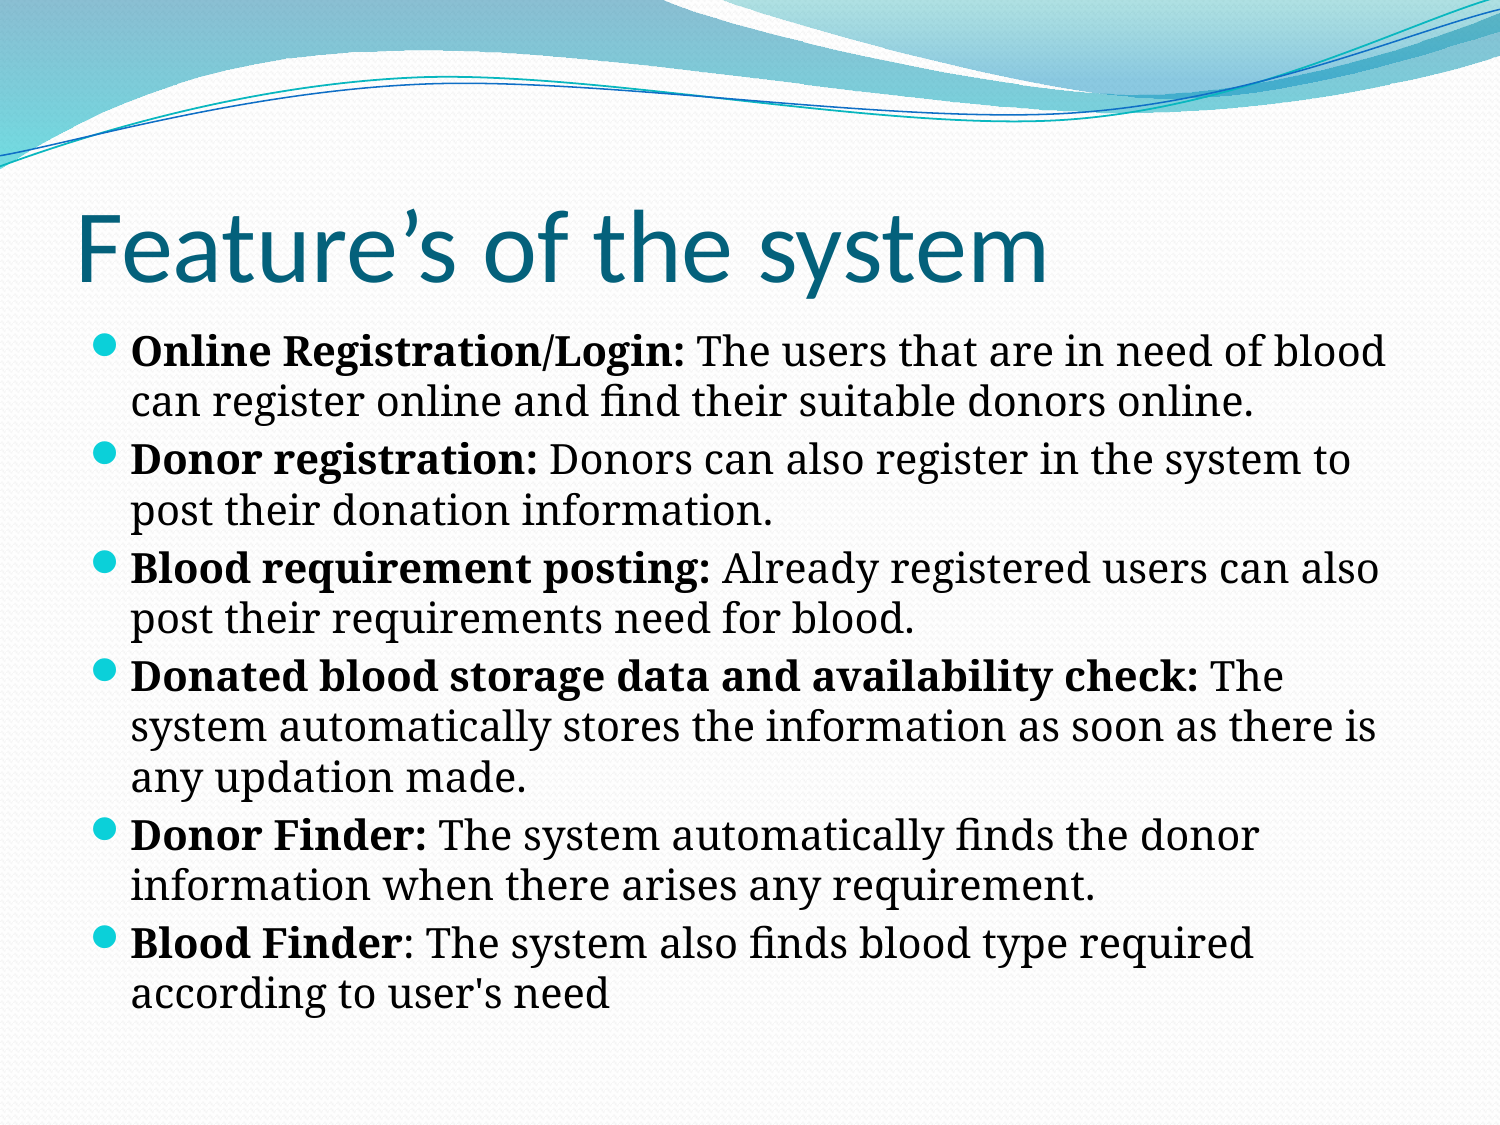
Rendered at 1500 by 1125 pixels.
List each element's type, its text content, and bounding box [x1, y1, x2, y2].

title Feature’s of the system [75, 115, 1425, 303]
list Online Registration/Login: The users that are in need of blood can register online and find their suitable donors online. Donor registration: Donors can also register in the system to post their donation information. Blood requirement posting: Already registered users can also post their requirements need for blood. Donated blood storage data and availability check: The system automatically stores the information as soon as there is any updation made. Donor Finder: The system automatically finds the donor information when there arises any requirement. Blood Finder: The system also finds blood type required according to user's need [75, 317, 1425, 1038]
